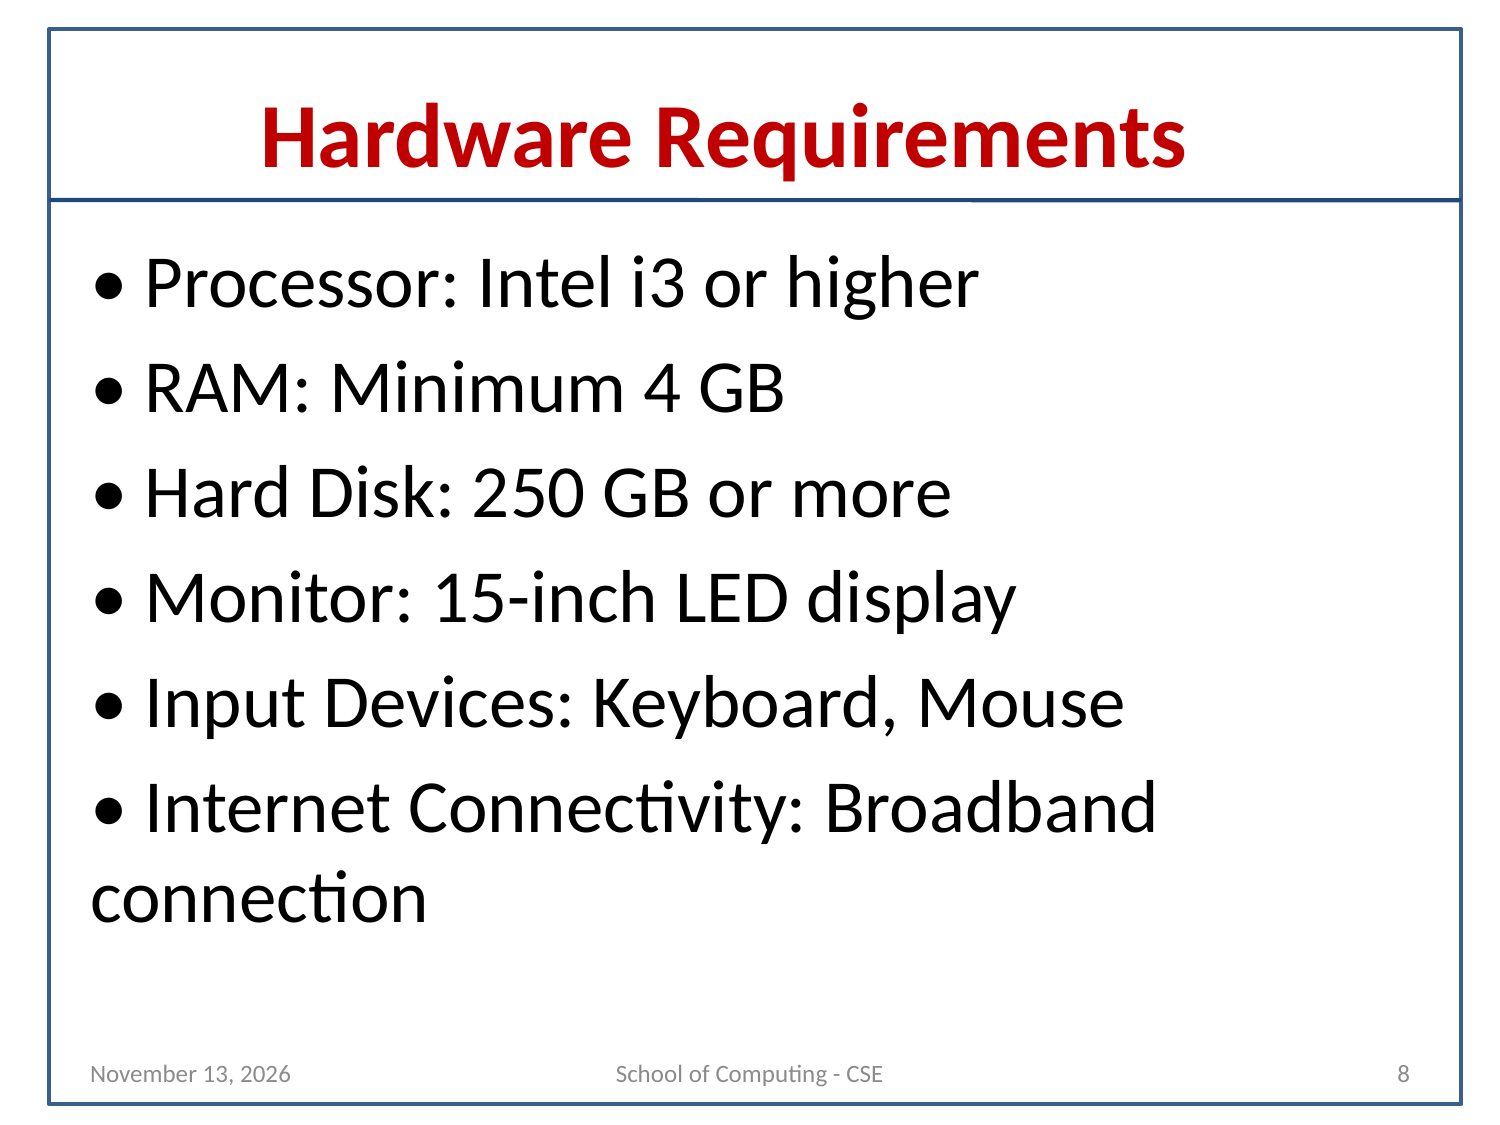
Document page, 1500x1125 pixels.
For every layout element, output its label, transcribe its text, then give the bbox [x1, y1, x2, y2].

slide_number 8 [1074, 1042, 1425, 1103]
footer School of Computing - CSE [512, 1042, 988, 1103]
list • Processor: Intel i3 or higher • RAM: Minimum 4 GB • Hard Disk: 250 GB or more • Monitor: 15-inch LED display • Input Devices: Keyboard, Mouse • Internet Connectivity: Broadband connection [75, 224, 1453, 1043]
title Hardware Requirements [49, 37, 1399, 225]
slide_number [75, 1042, 425, 1103]
